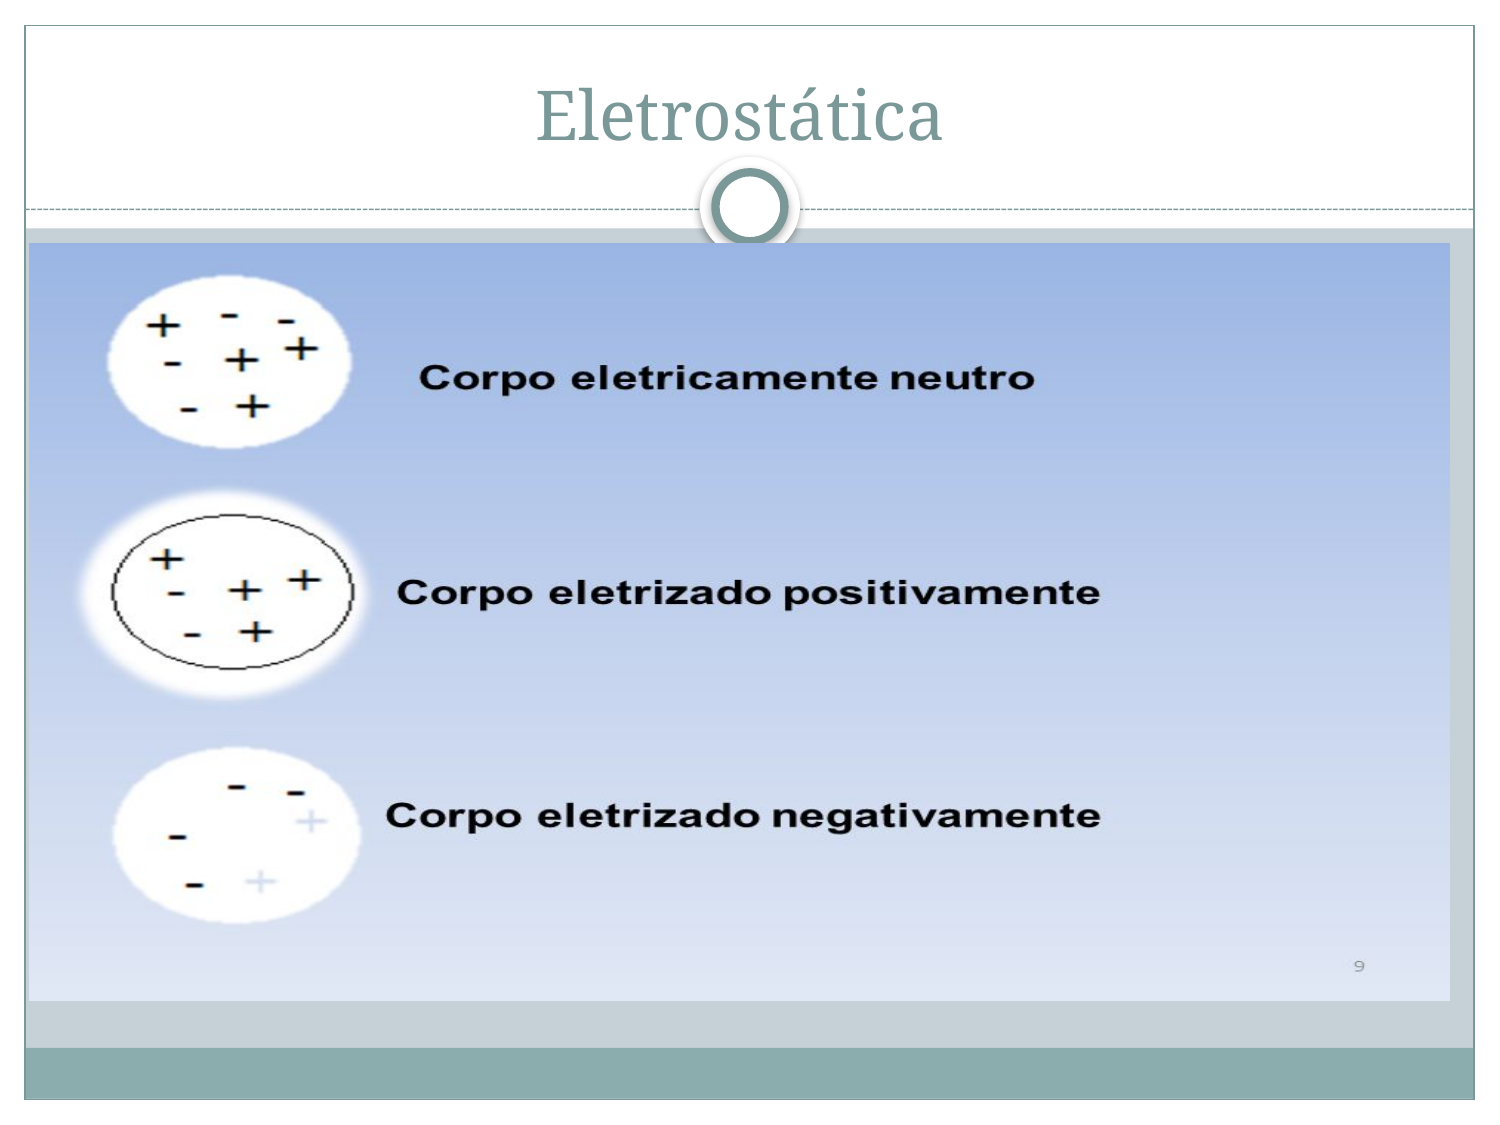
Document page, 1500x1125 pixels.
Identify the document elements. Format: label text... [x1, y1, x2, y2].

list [29, 243, 1450, 1001]
title Eletrostática [49, 37, 1450, 162]
